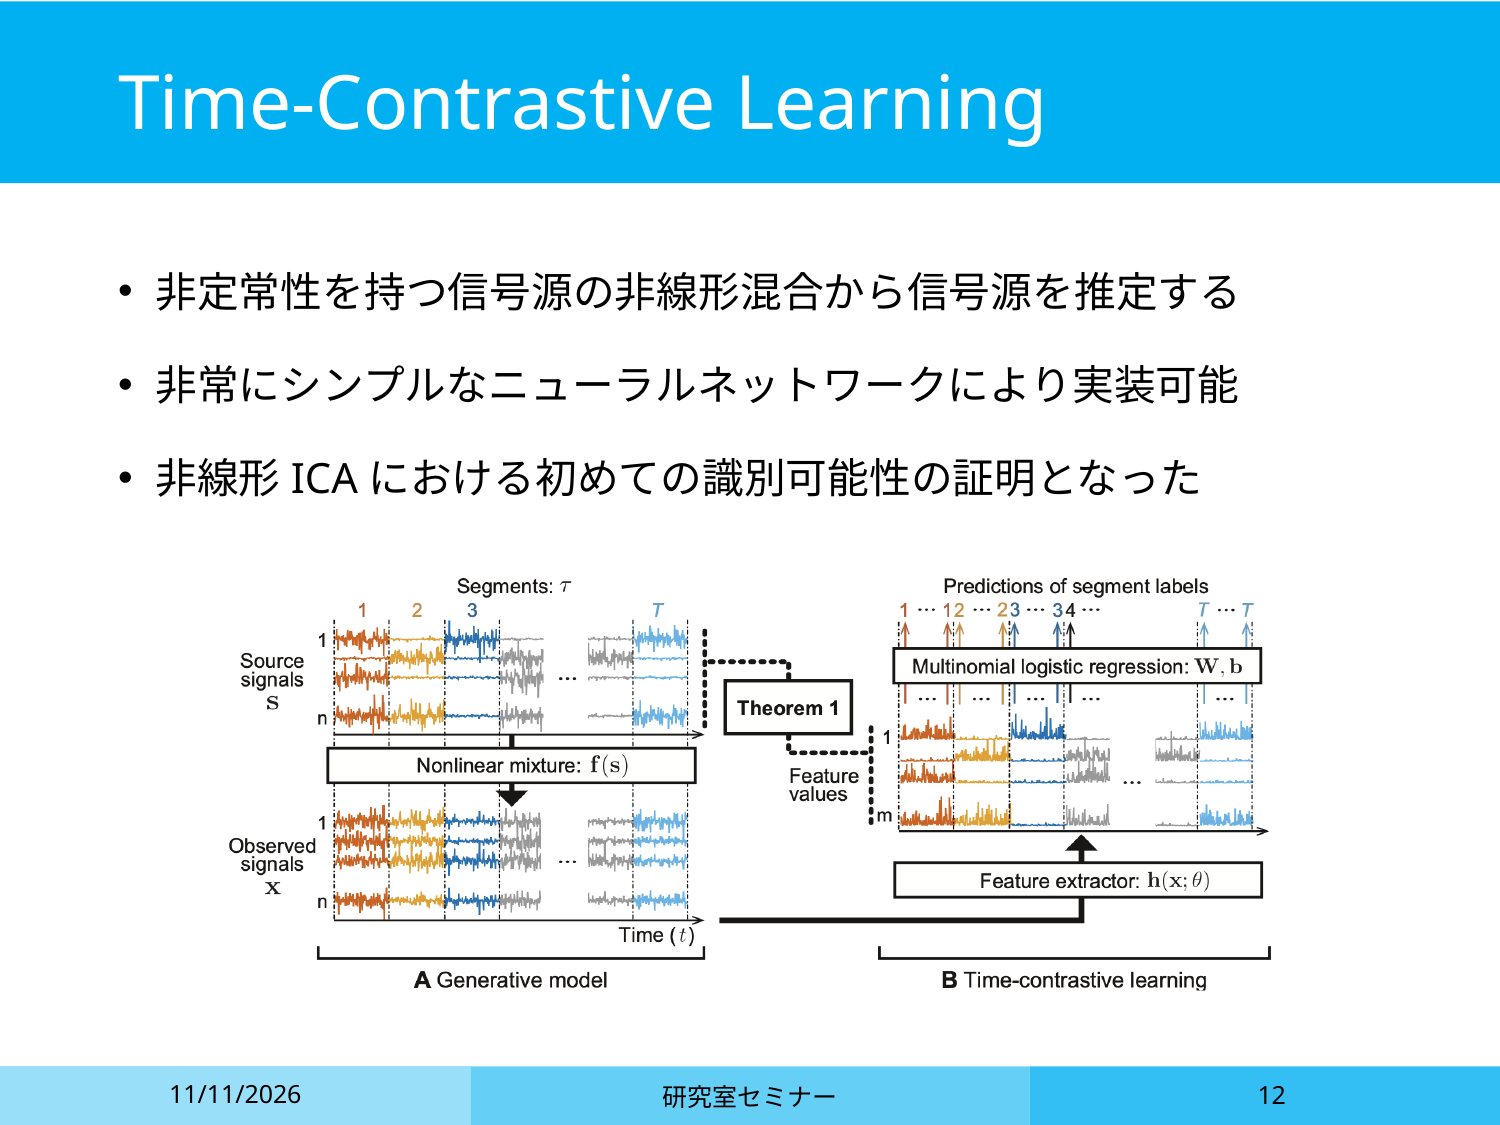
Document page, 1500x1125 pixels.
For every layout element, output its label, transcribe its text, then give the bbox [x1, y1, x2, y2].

footer 研究室セミナー [496, 1066, 1004, 1125]
list 非定常性を持つ信号源の非線形混合から信号源を推定する 非常にシンプルなニューラルネットワークにより実装可能 非線形ICAにおける初めての識別可能性の証明となった [103, 235, 1397, 1014]
slide_number 12 [1228, 1066, 1302, 1125]
title Time-Contrastive Learning [103, 27, 1397, 184]
picture [175, 545, 1325, 1004]
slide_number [66, 1065, 405, 1125]
